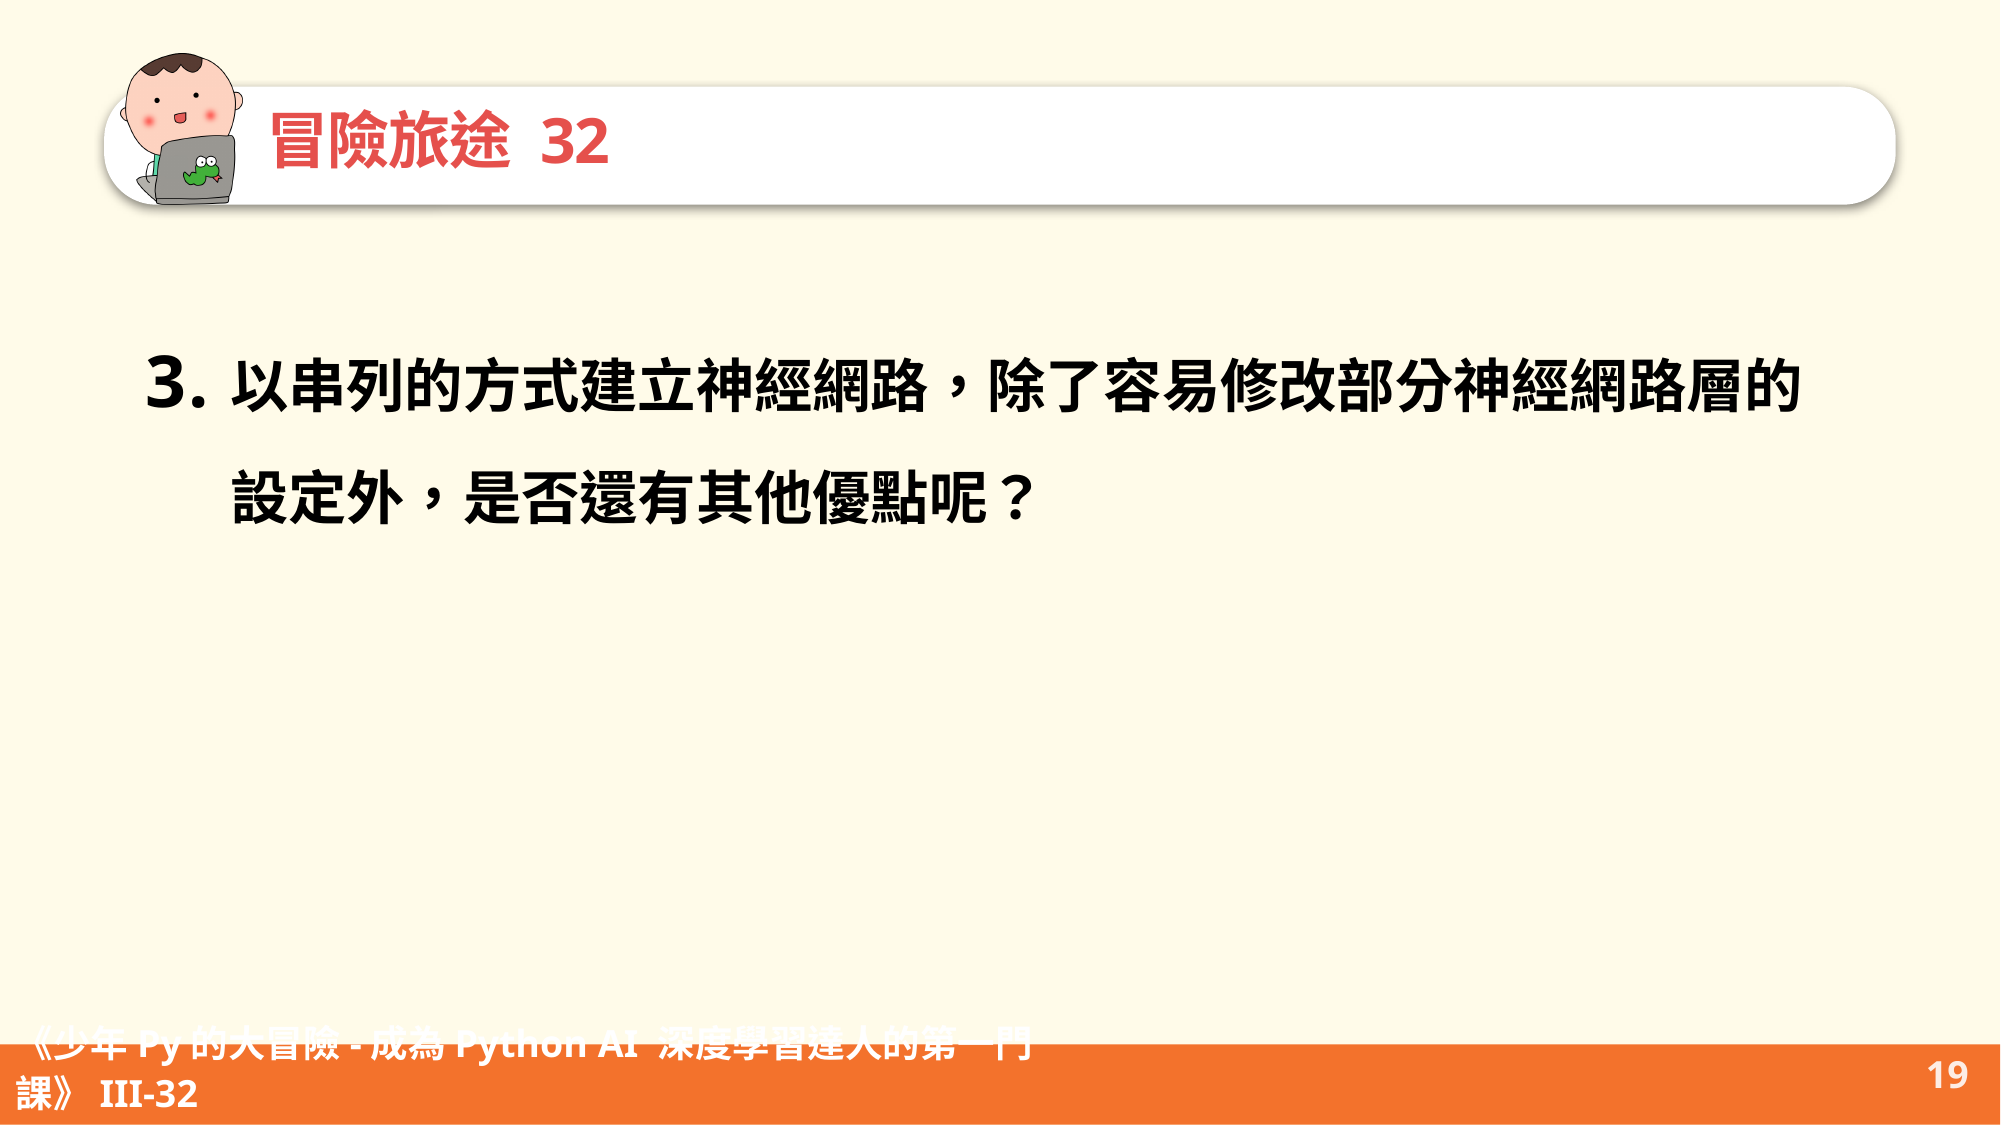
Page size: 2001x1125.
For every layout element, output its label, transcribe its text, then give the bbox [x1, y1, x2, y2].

list 冒險旅途 32 [257, 106, 1838, 185]
slide_number 19 [1912, 1047, 1982, 1111]
list 以串列的方式建立神經網路，除了容易修改部分神經網路層的設定外，是否還有其他優點呢？ [136, 298, 1863, 1014]
picture [120, 53, 243, 205]
